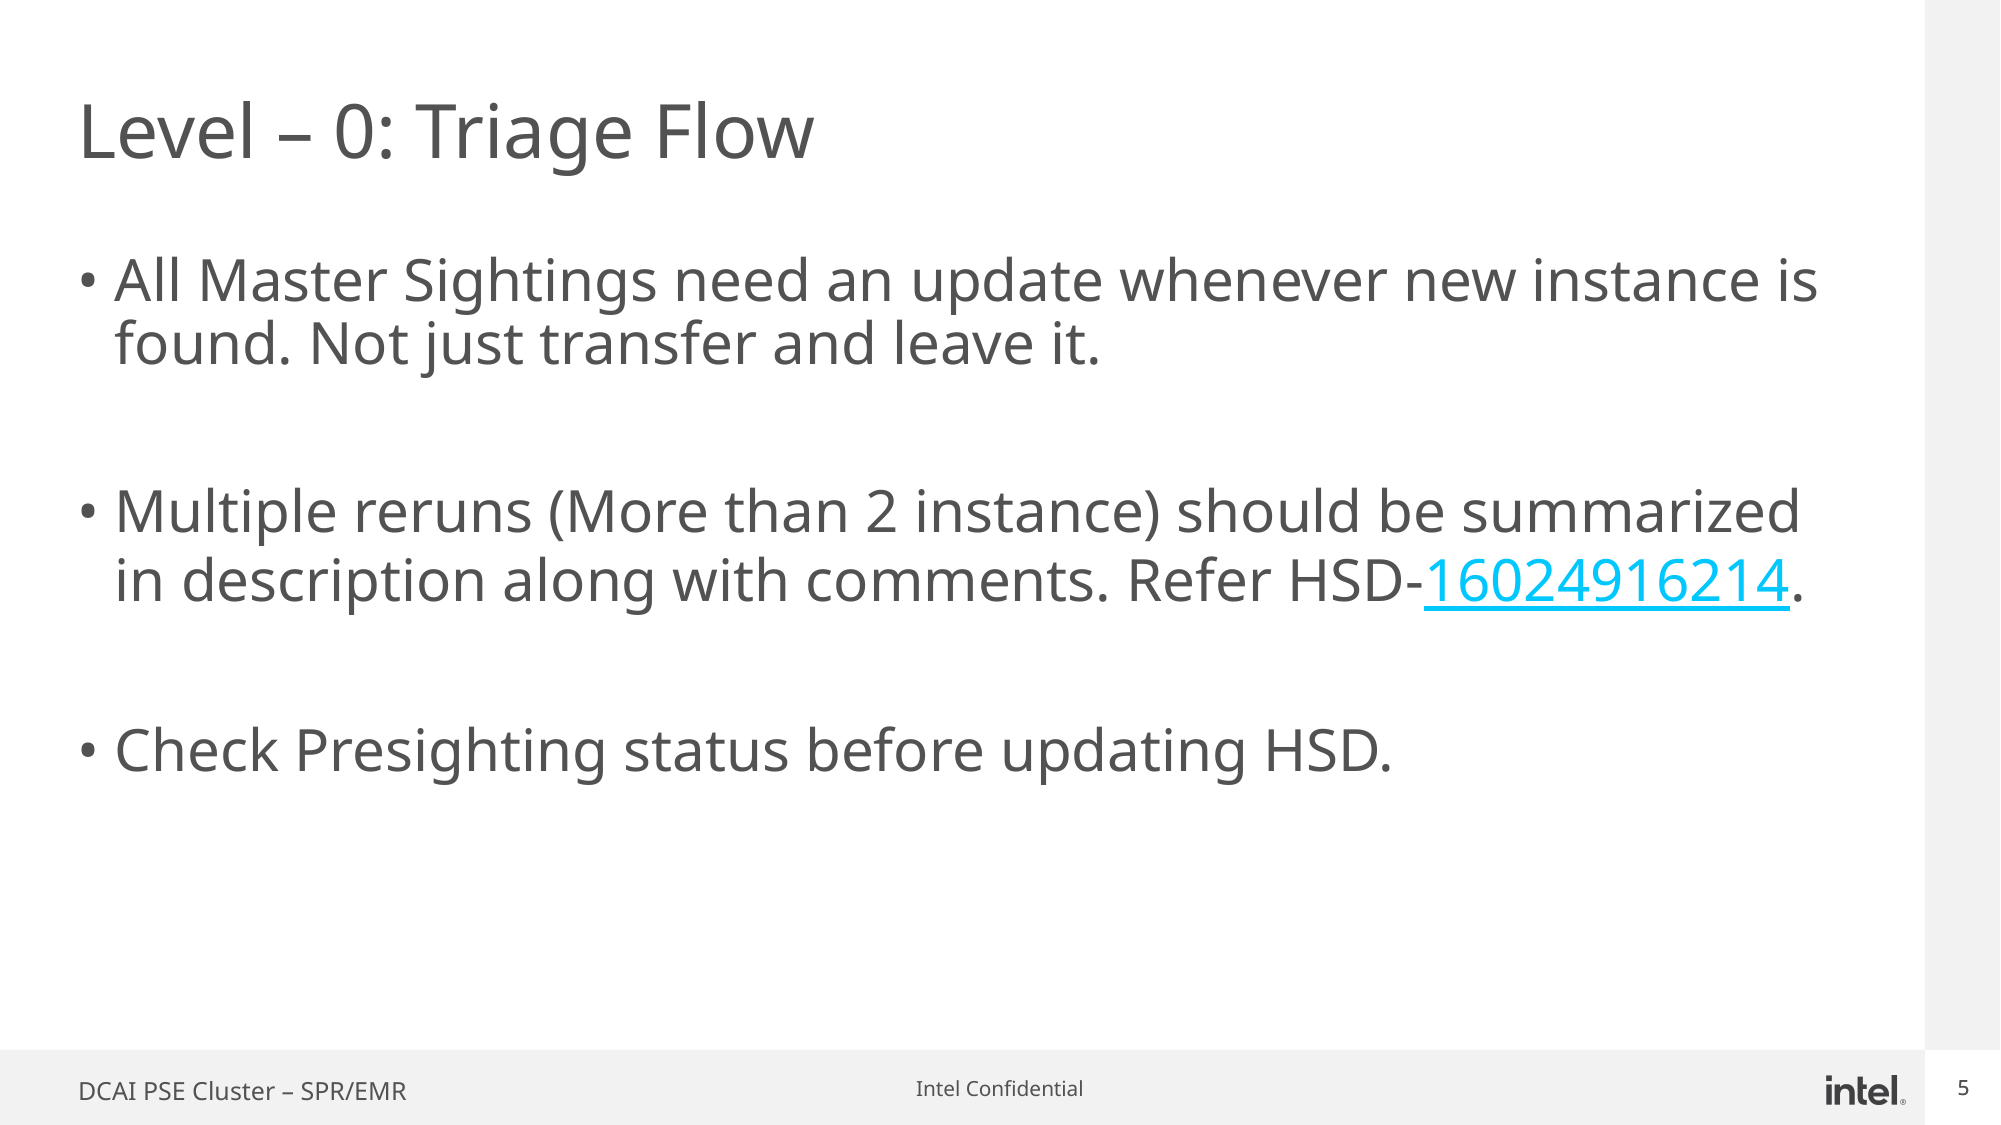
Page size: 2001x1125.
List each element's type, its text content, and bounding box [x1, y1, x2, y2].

picture [1826, 1075, 1906, 1105]
title Level – 0: Triage Flow [62, 36, 1863, 234]
list All Master Sightings need an update whenever new instance is found. Not just transfer and leave it. Multiple reruns (More than 2 instance) should be summarized in description along with comments. Refer HSD-16024916214. Check Presighting status before updating HSD. [62, 243, 1863, 1014]
